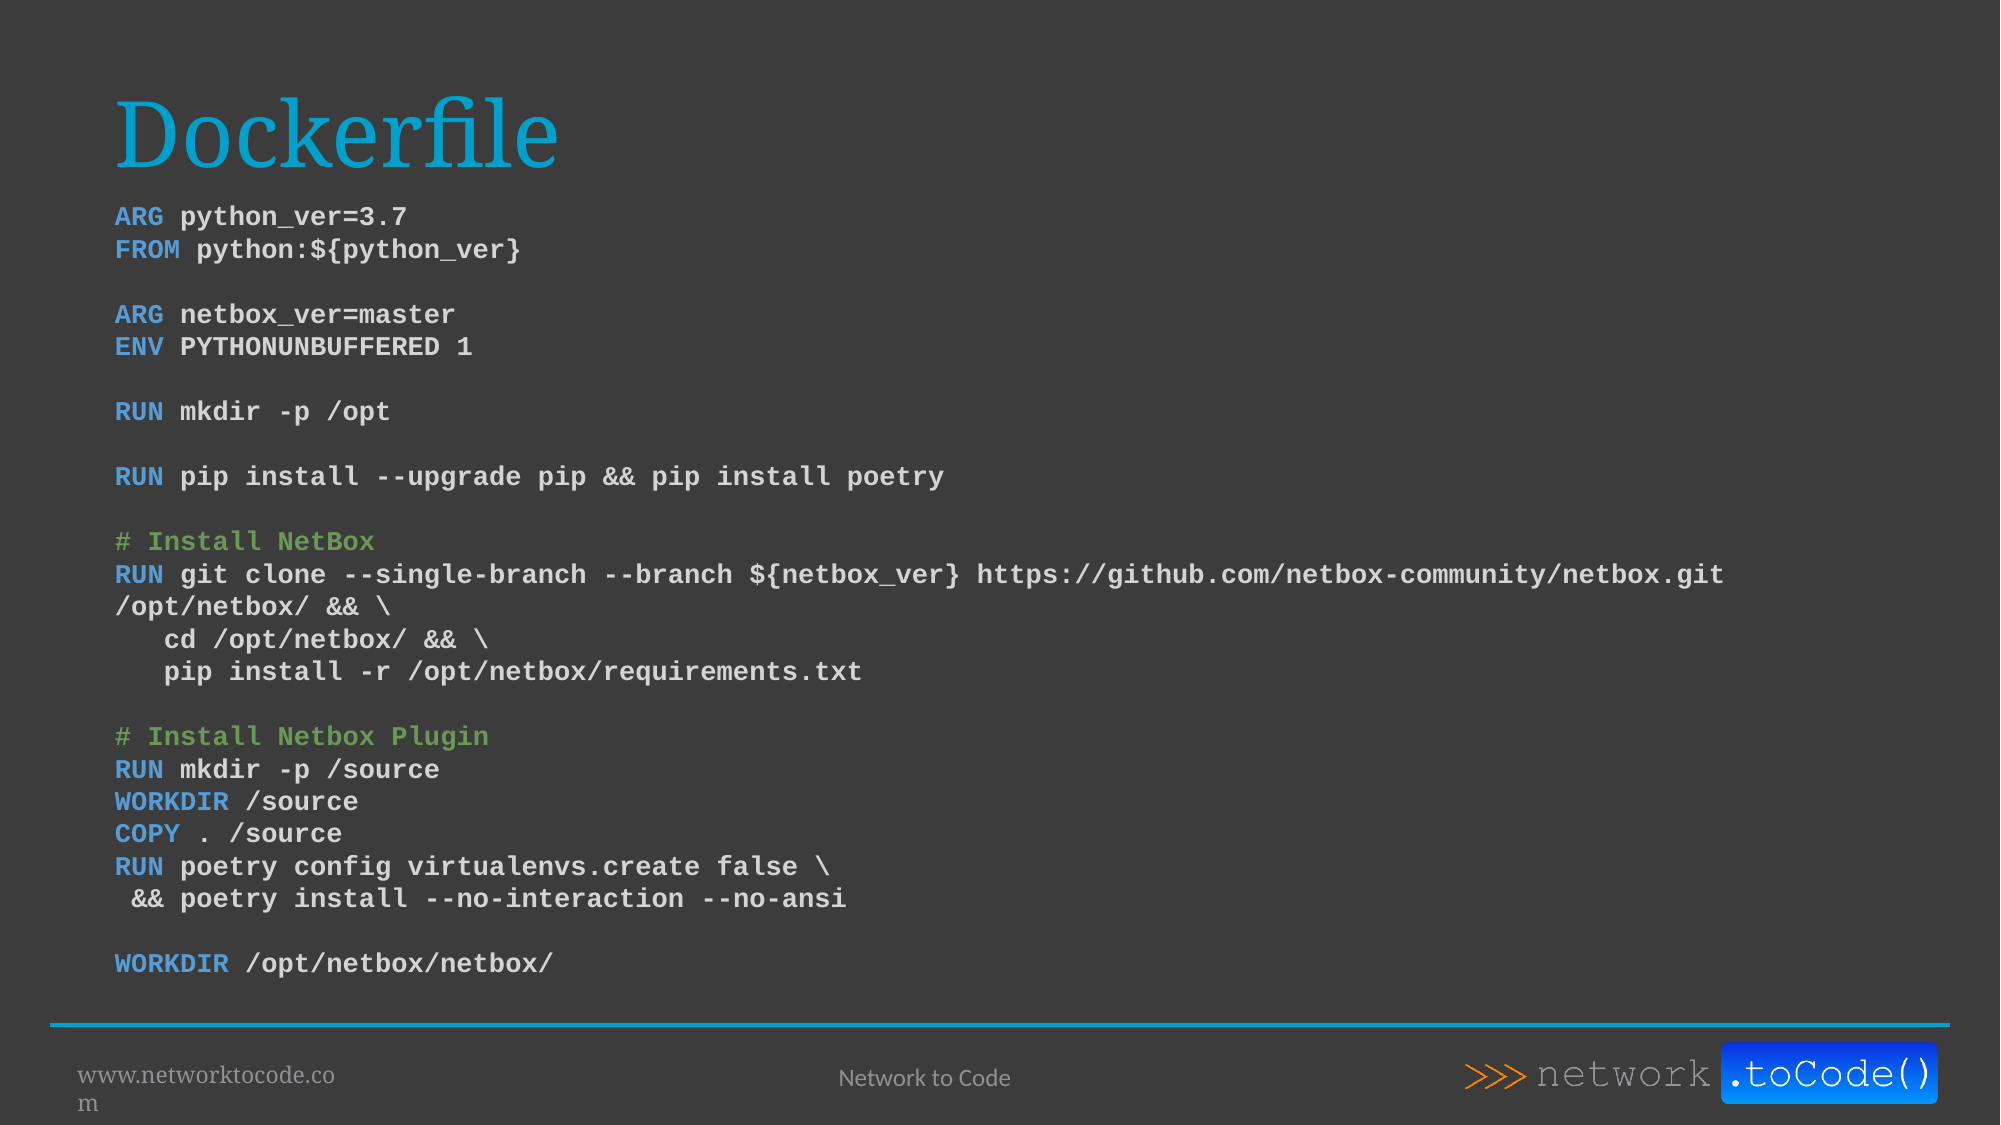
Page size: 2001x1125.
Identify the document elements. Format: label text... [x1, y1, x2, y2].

list ARG python_ver=3.7 FROM python:${python_ver} ARG netbox_ver=master ENV PYTHONUNBUFFERED 1 RUN mkdir -p /opt RUN pip install --upgrade pip && pip install poetry # Install NetBox RUN git clone --single-branch --branch ${netbox_ver} https://github.com/netbox-community/netbox.git /opt/netbox/ && \ cd /opt/netbox/ && \ pip install -r /opt/netbox/requirements.txt # Install Netbox Plugin RUN mkdir -p /source WORKDIR /source COPY . /source RUN poetry config virtualenvs.create false \ && poetry install --no-interaction --no-ansi WORKDIR /opt/netbox/netbox/ [99, 191, 1900, 1023]
title Dockerfile [99, 37, 1900, 191]
picture [1465, 1042, 1938, 1104]
